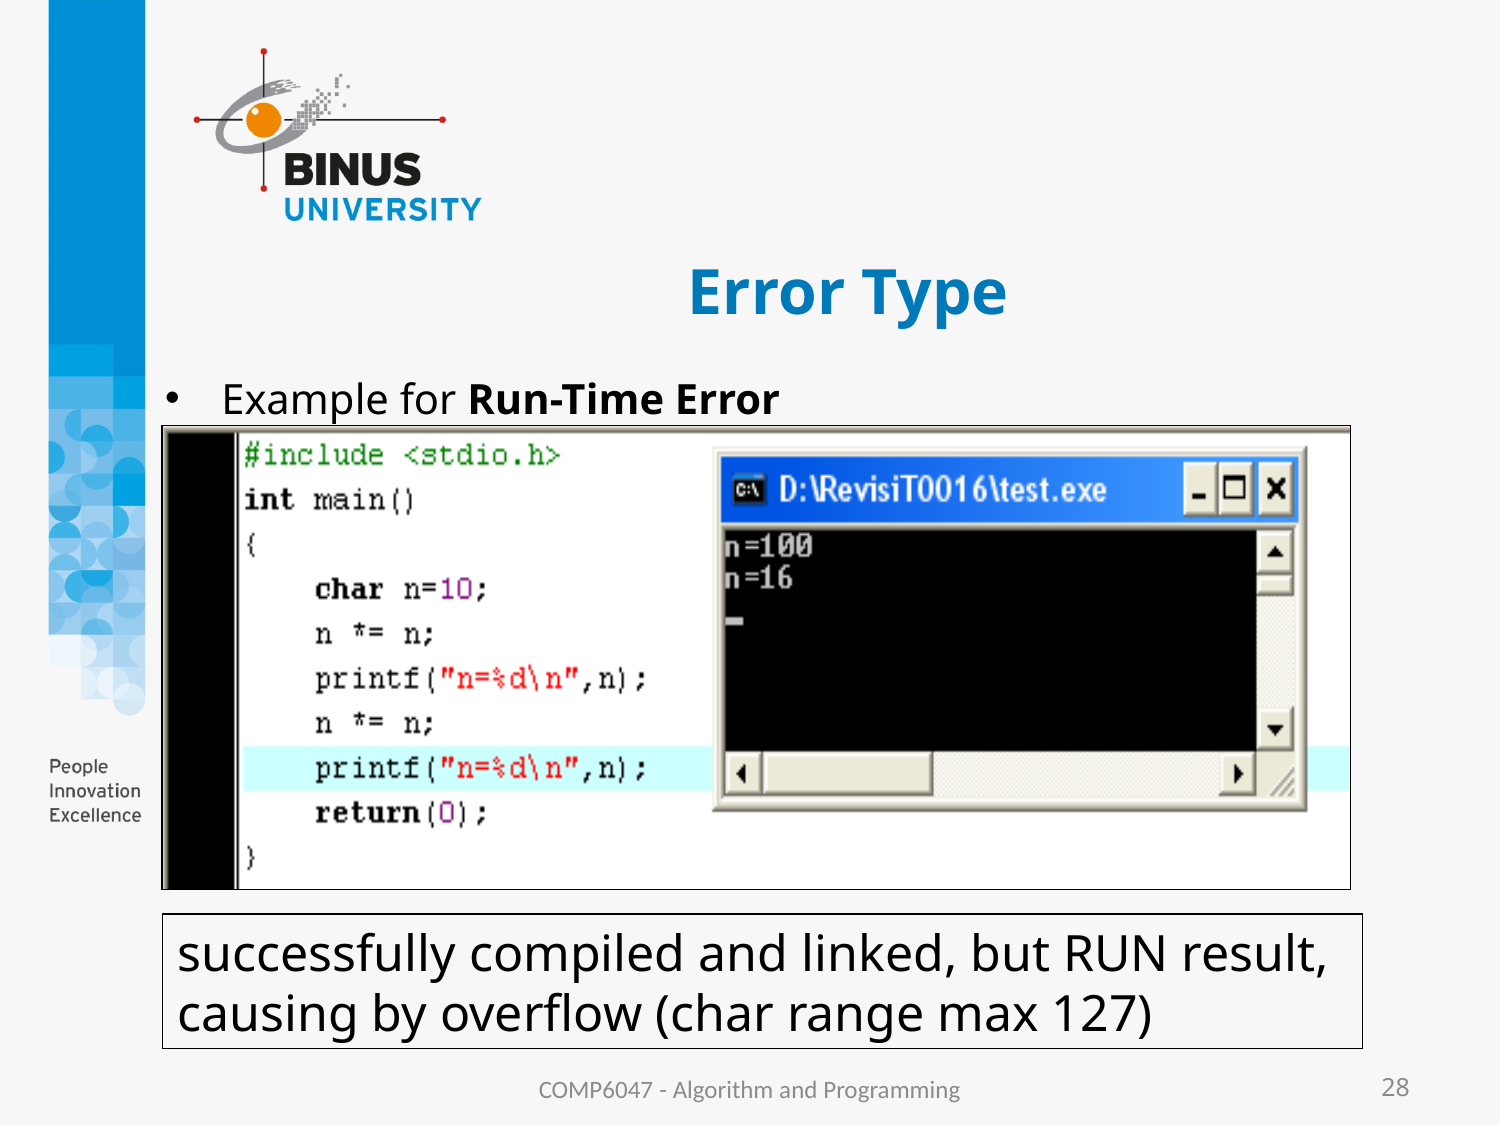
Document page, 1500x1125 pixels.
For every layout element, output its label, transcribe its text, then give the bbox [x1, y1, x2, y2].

picture [162, 425, 1351, 889]
slide_number 28 [1074, 1058, 1425, 1119]
picture [0, 0, 1500, 845]
title Error Type [287, 224, 1409, 355]
text_box successfully compiled and linked, but RUN result, causing by overflow (char range max 127) [162, 913, 1363, 1049]
list Example for Run-Time Error [150, 375, 1438, 986]
footer COMP6047 - Algorithm and Programming [512, 1058, 988, 1119]
